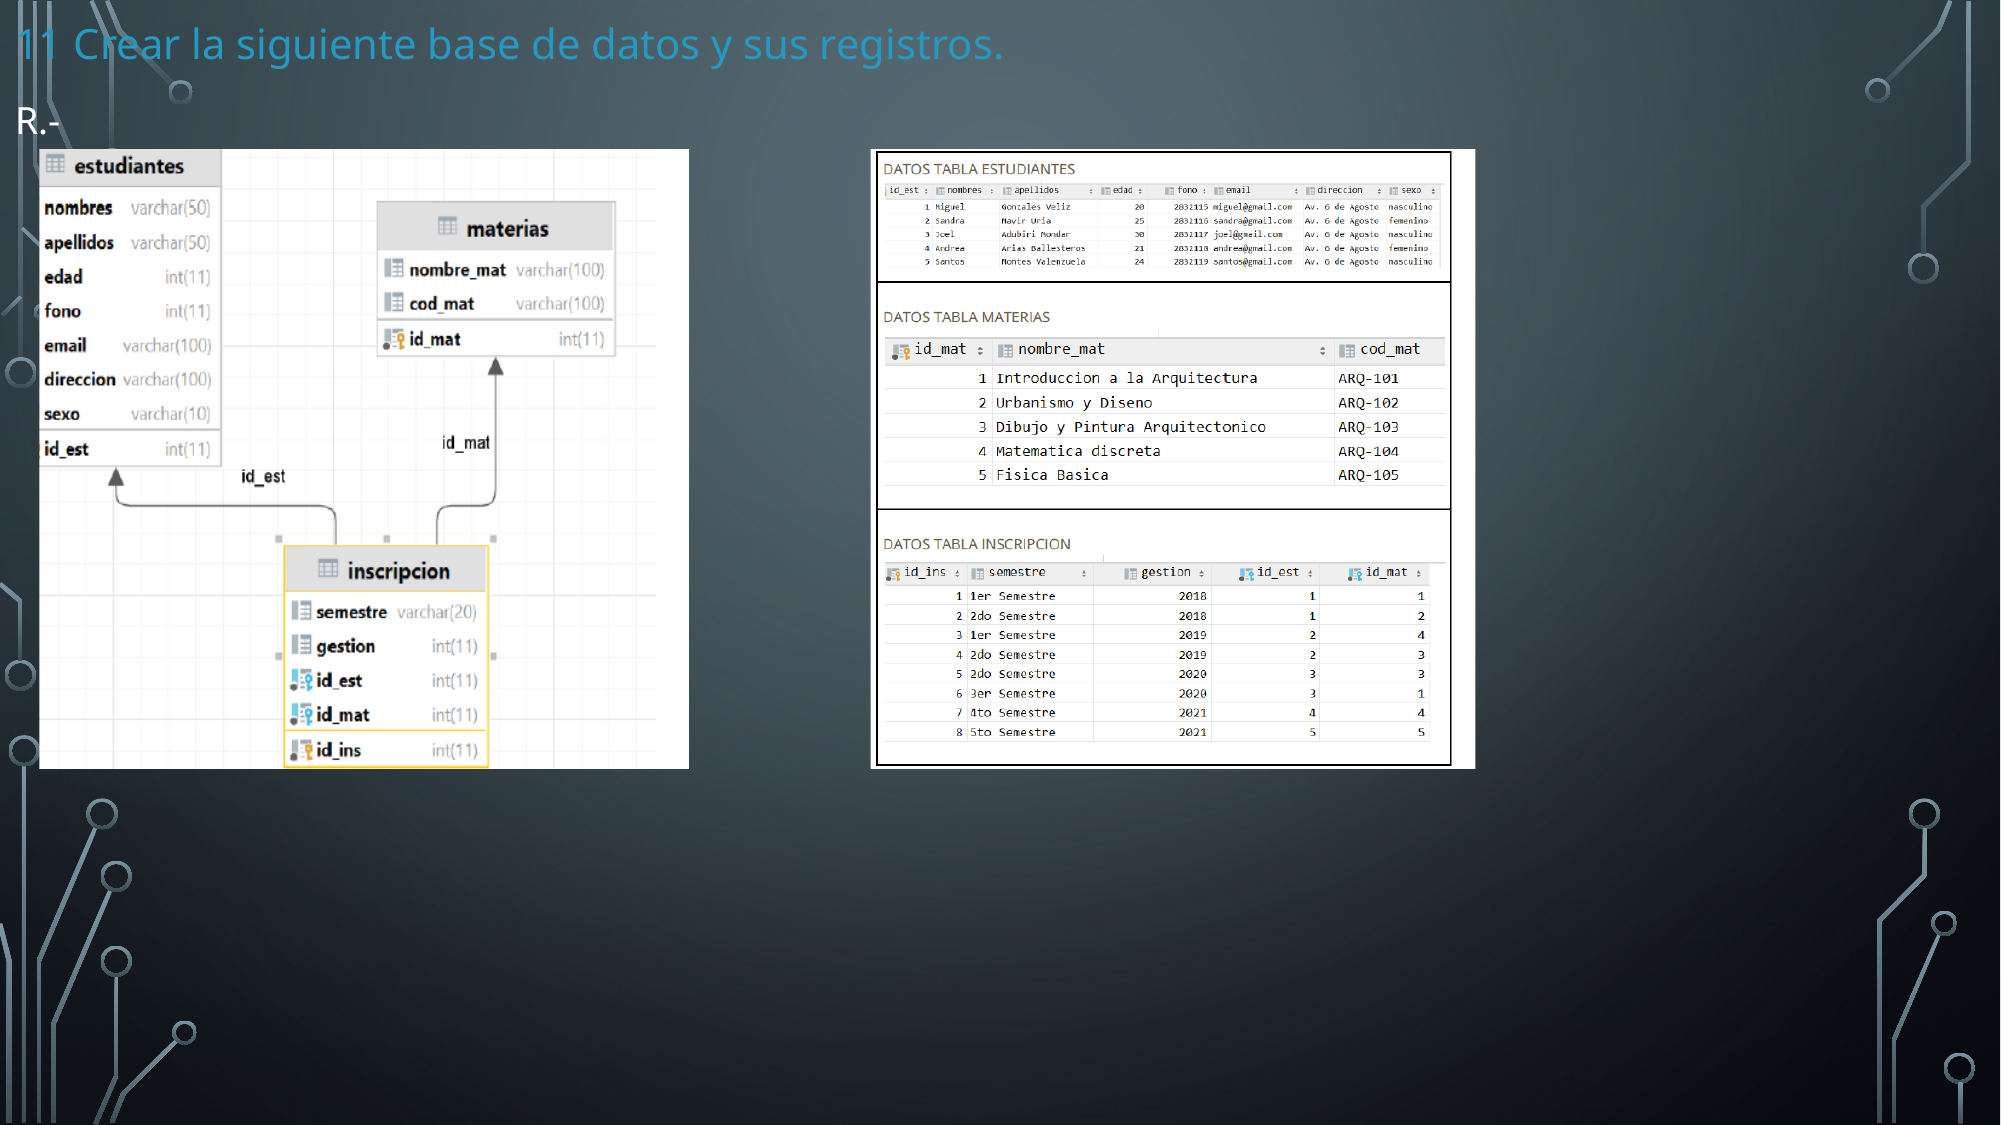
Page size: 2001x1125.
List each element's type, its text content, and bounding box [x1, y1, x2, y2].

picture [870, 149, 1476, 769]
picture [39, 149, 690, 769]
list 11 Crear la siguiente base de datos y sus registros. R.- [0, 0, 2000, 1088]
